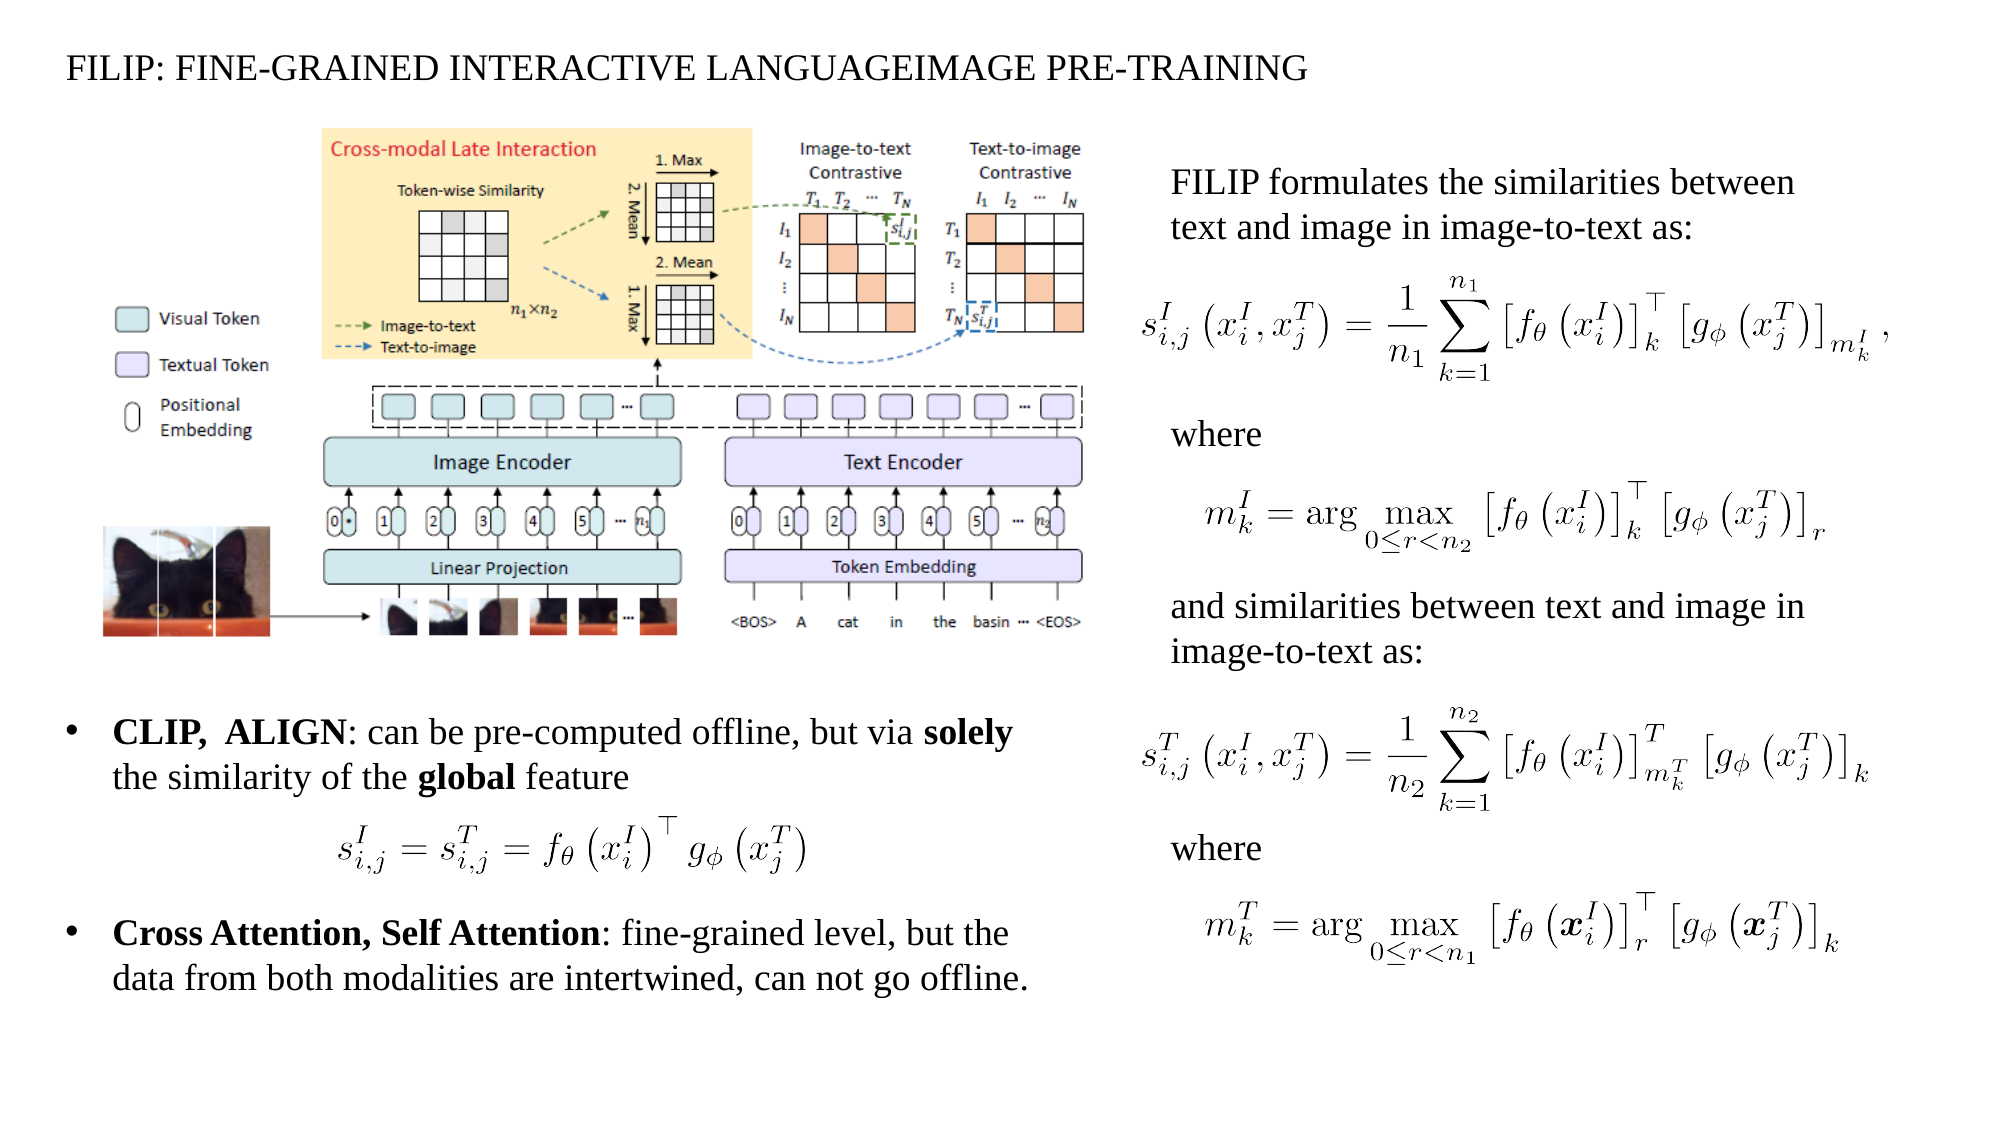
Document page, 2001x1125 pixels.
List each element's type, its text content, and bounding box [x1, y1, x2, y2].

title FILIP: FINE-GRAINED INTERACTIVE LANGUAGEIMAGE PRE-TRAINING [50, 21, 1776, 116]
picture [1142, 276, 1888, 381]
text_box Cross Attention, Self Attention: fine-grained level, but the data from both modalities are intertwined, can not go offline. [50, 900, 1051, 1006]
text_box CLIP, ALIGN: can be pre-computed offline, but via solely the similarity of the global feature [50, 699, 1051, 805]
picture [1205, 892, 1838, 965]
picture [85, 115, 1100, 642]
picture [338, 816, 805, 874]
text_box where [1155, 401, 1875, 462]
picture [1142, 707, 1868, 811]
text_box and similarities between text and image in image-to-text as: [1155, 573, 1875, 679]
text_box FILIP formulates the similarities between text and image in image-to-text as: [1155, 149, 1875, 255]
text_box where [1155, 815, 1875, 875]
picture [1205, 481, 1825, 553]
